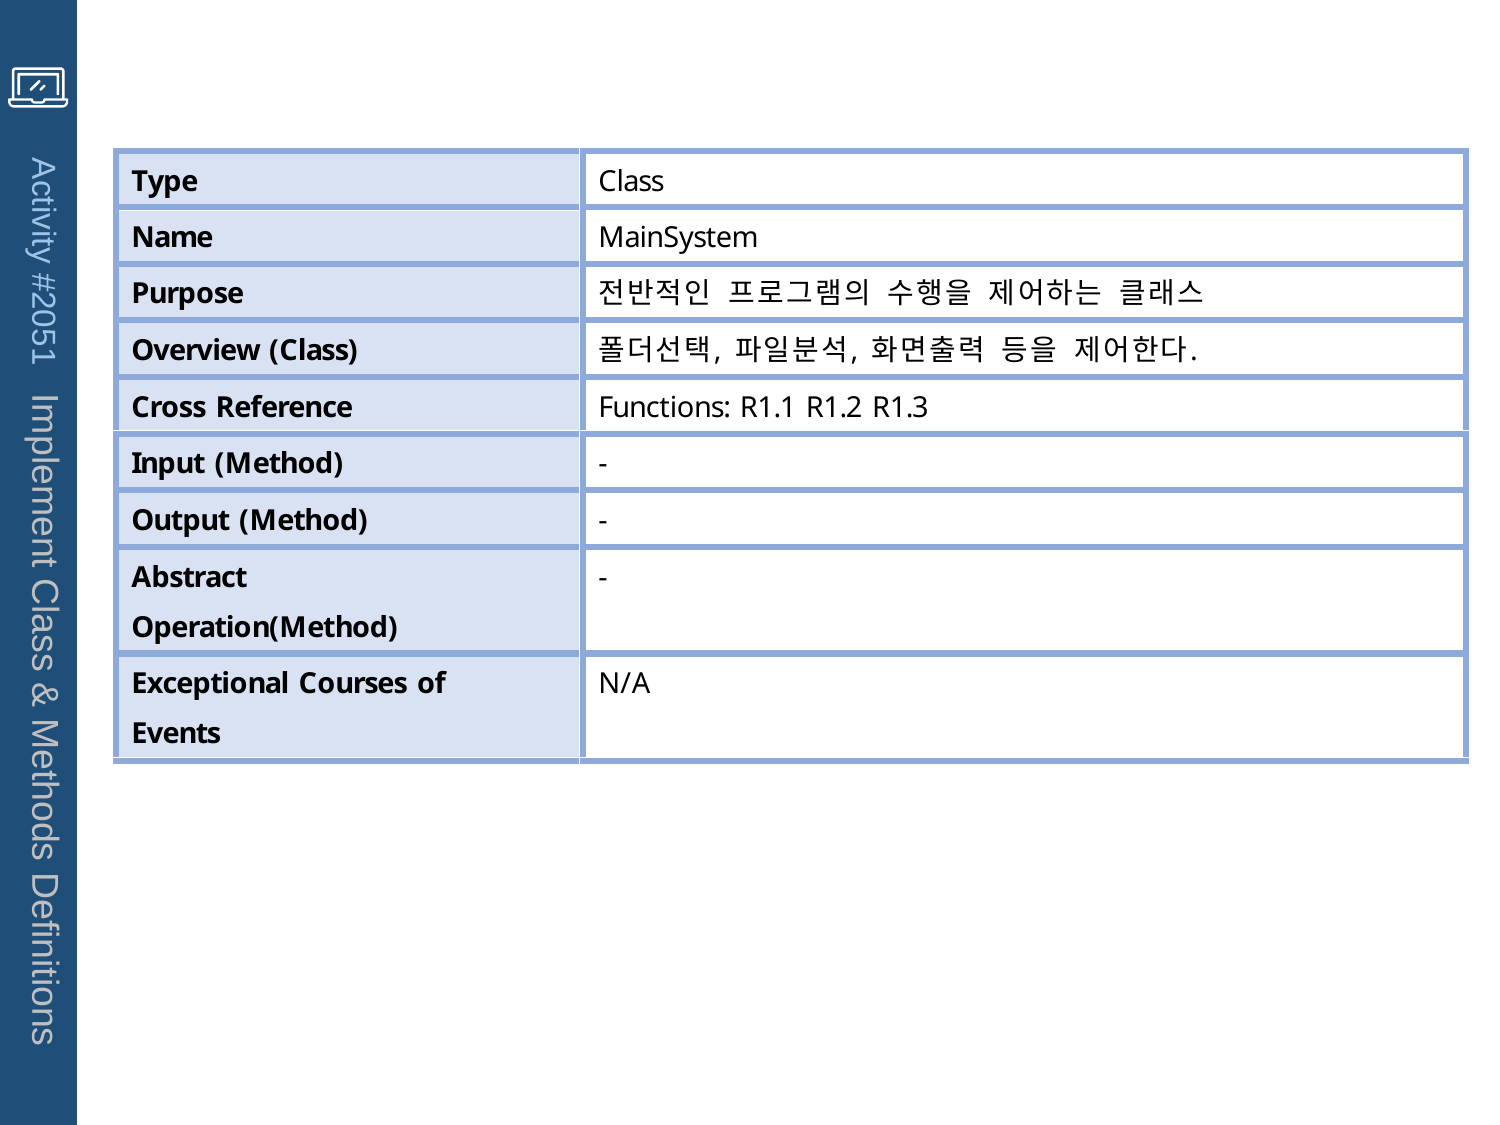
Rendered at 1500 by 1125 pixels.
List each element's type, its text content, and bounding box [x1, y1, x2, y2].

picture [112, 147, 1471, 841]
text_box Activity #2051 Implement Class & Methods Definitions [1, 143, 78, 1125]
text_box [0, 0, 78, 1125]
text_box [8, 67, 69, 108]
